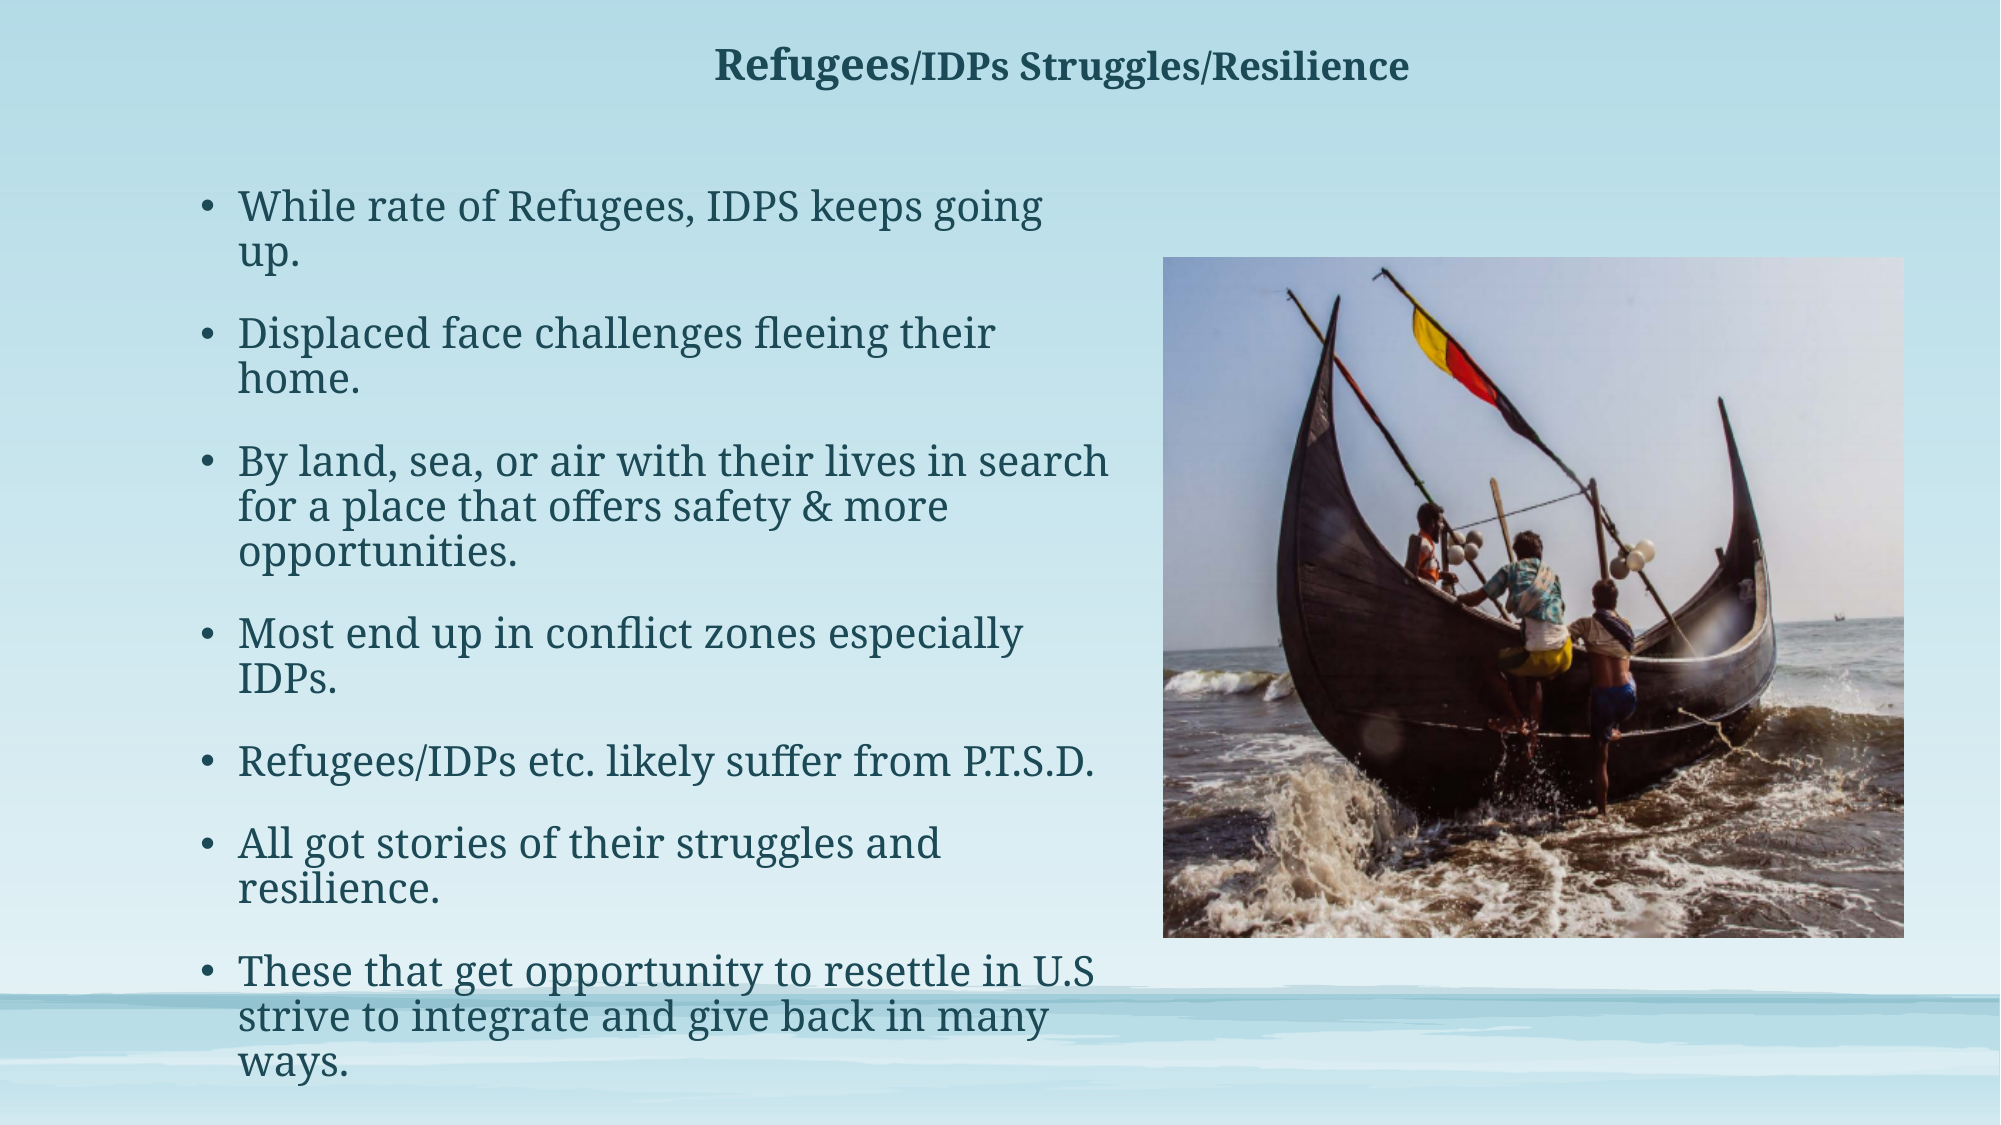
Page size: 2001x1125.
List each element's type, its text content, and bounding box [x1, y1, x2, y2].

list While rate of Refugees, IDPS keeps going up. Displaced face challenges fleeing their home. By land, sea, or air with their lives in search for a place that offers safety & more opportunities. Most end up in conflict zones especially IDPs. Refugees/IDPs etc. likely suffer from P.T.S.D. All got stories of their struggles and resilience. These that get opportunity to resettle in U.S strive to integrate and give back in many ways. [177, 177, 1125, 938]
title Refugees/IDPs Struggles/Resilience [463, 18, 1520, 101]
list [1163, 257, 1904, 938]
picture [0, 1026, 2000, 1103]
